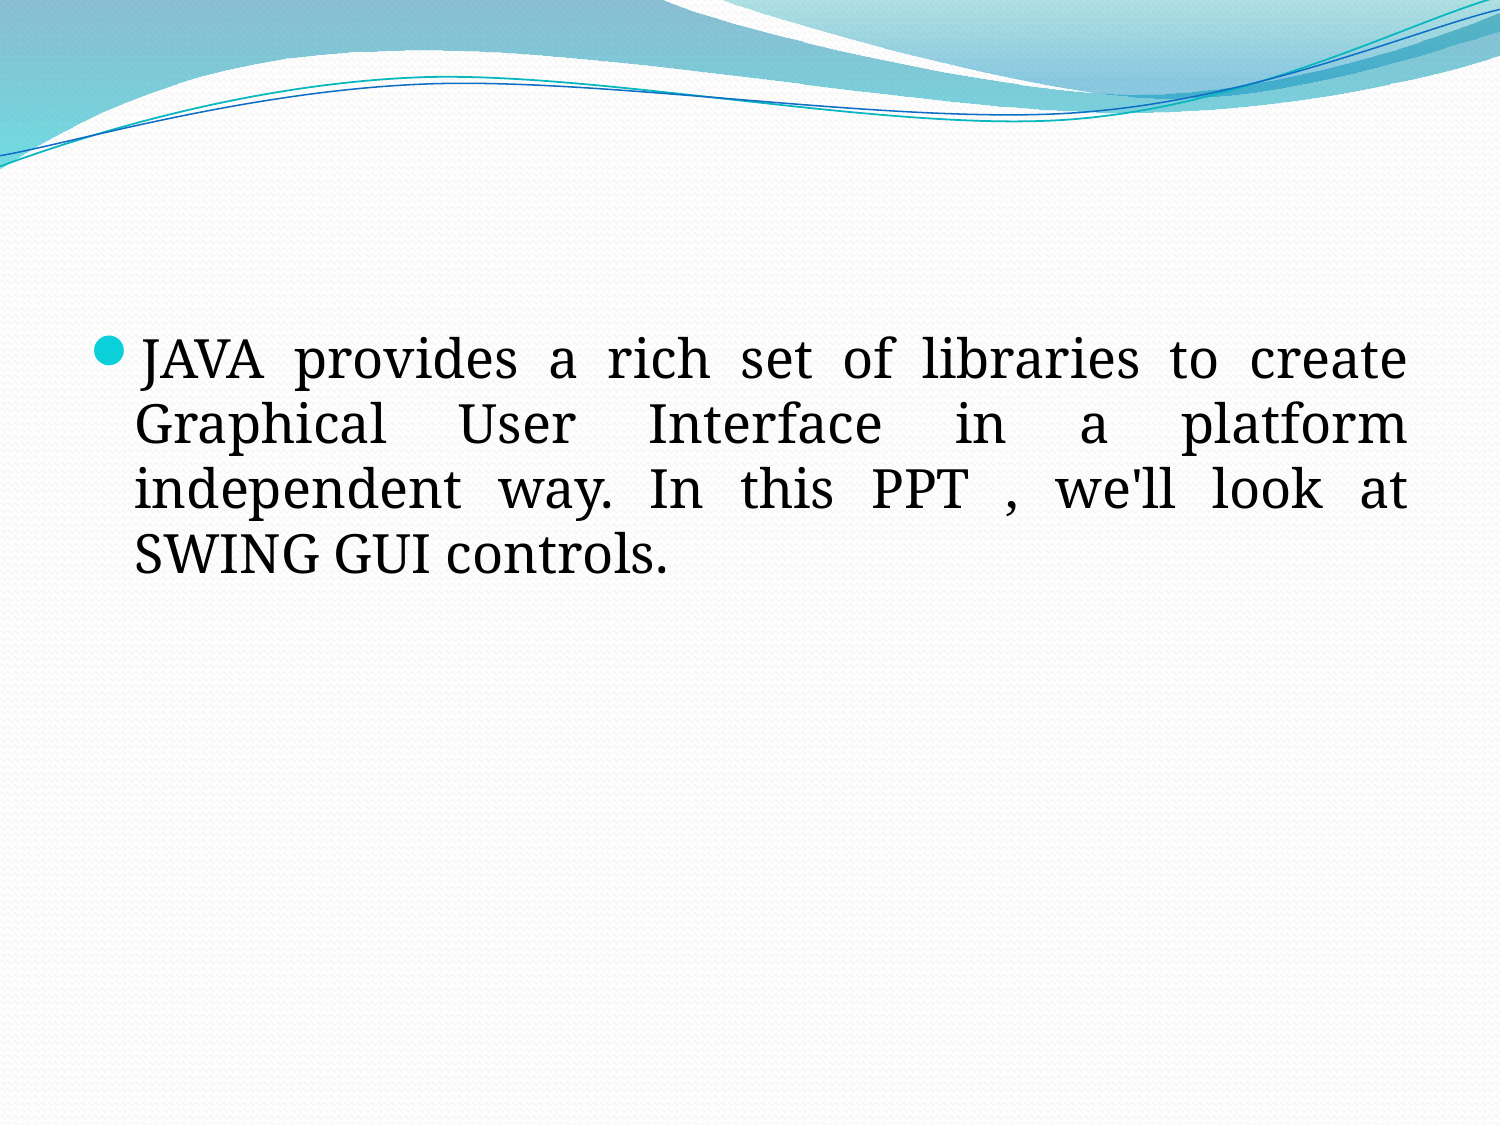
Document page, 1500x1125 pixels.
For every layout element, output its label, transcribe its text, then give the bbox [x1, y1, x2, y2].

list JAVA provides a rich set of libraries to create Graphical User Interface in a platform independent way. In this PPT , we'll look at SWING GUI controls. [75, 317, 1425, 1038]
